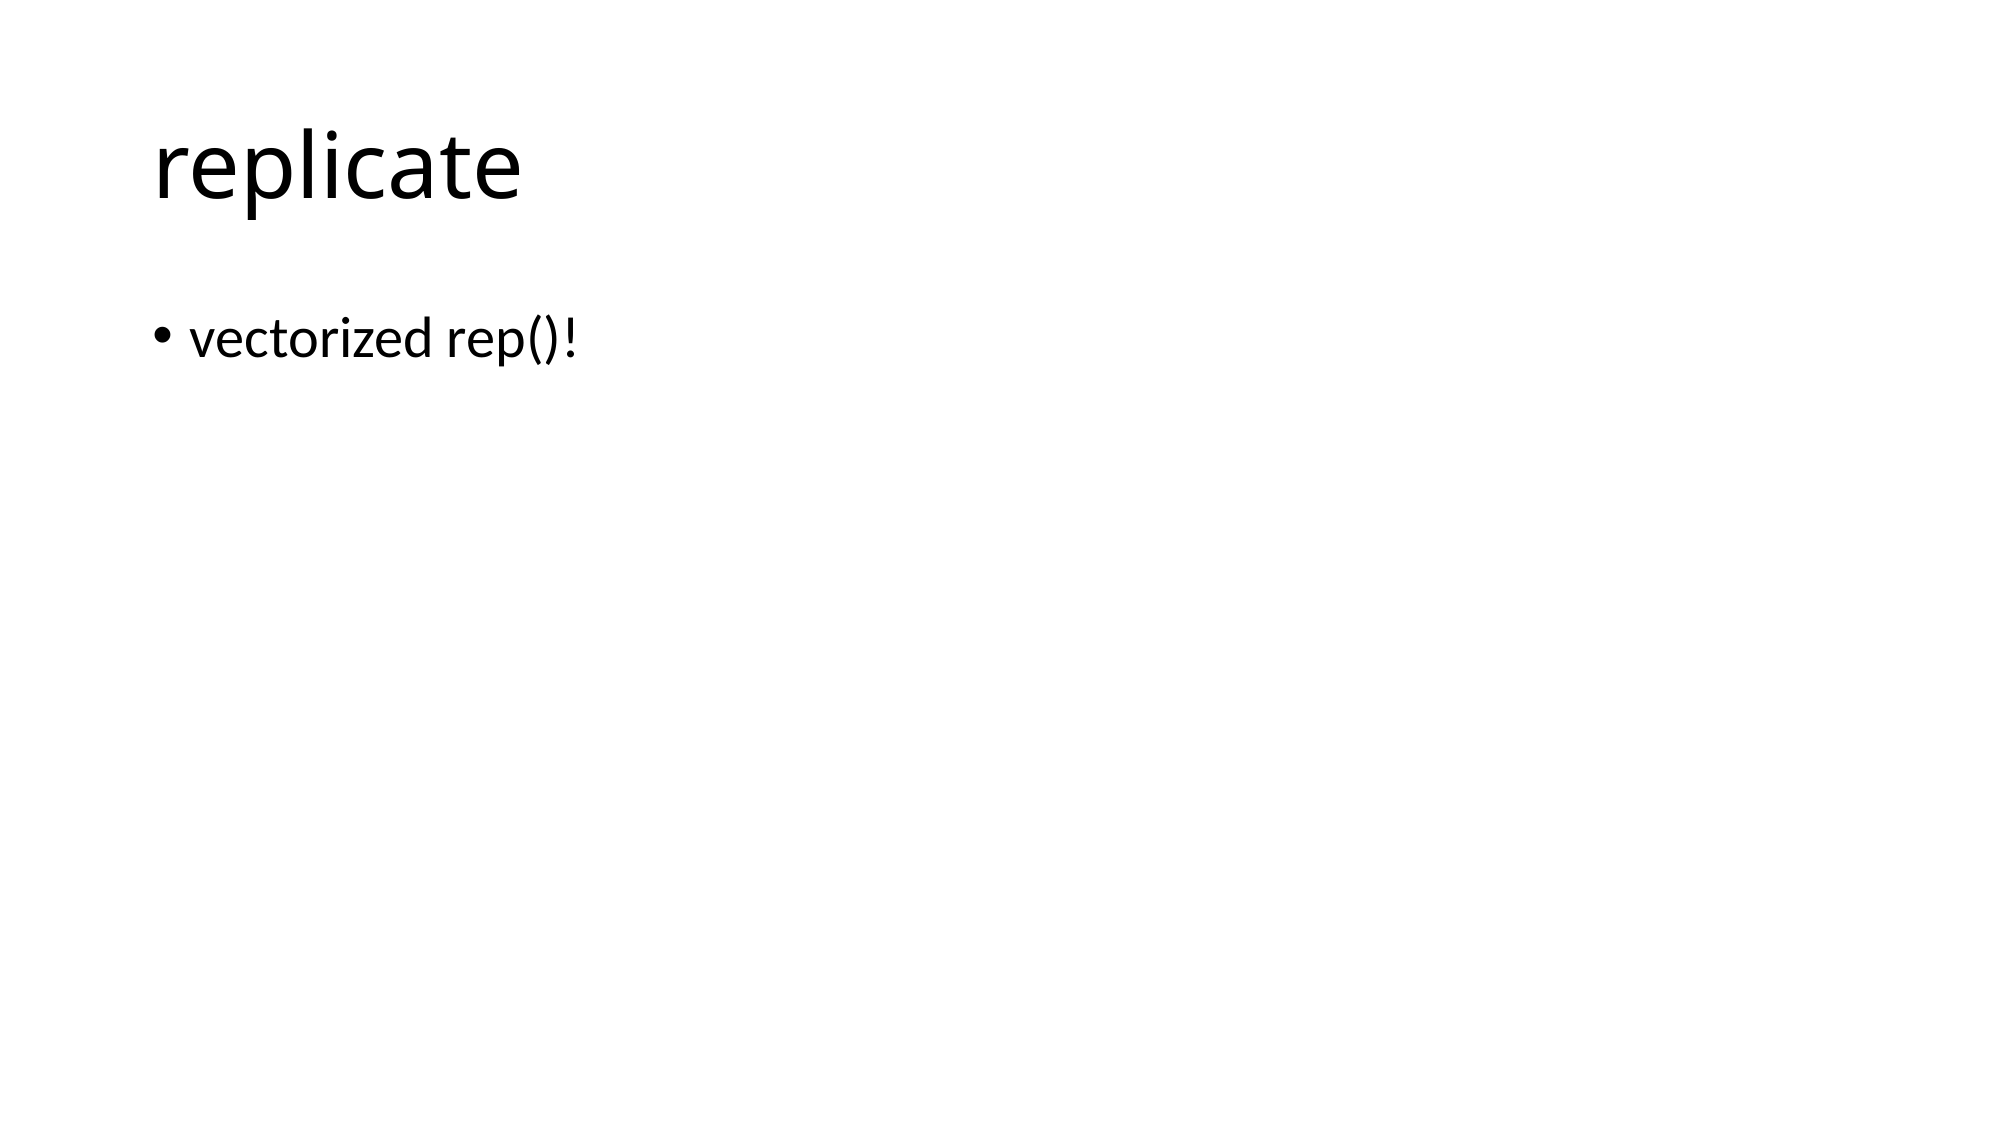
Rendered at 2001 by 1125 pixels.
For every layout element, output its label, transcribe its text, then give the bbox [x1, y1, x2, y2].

list vectorized rep()! [137, 299, 1863, 1014]
title replicate [137, 59, 1863, 278]
